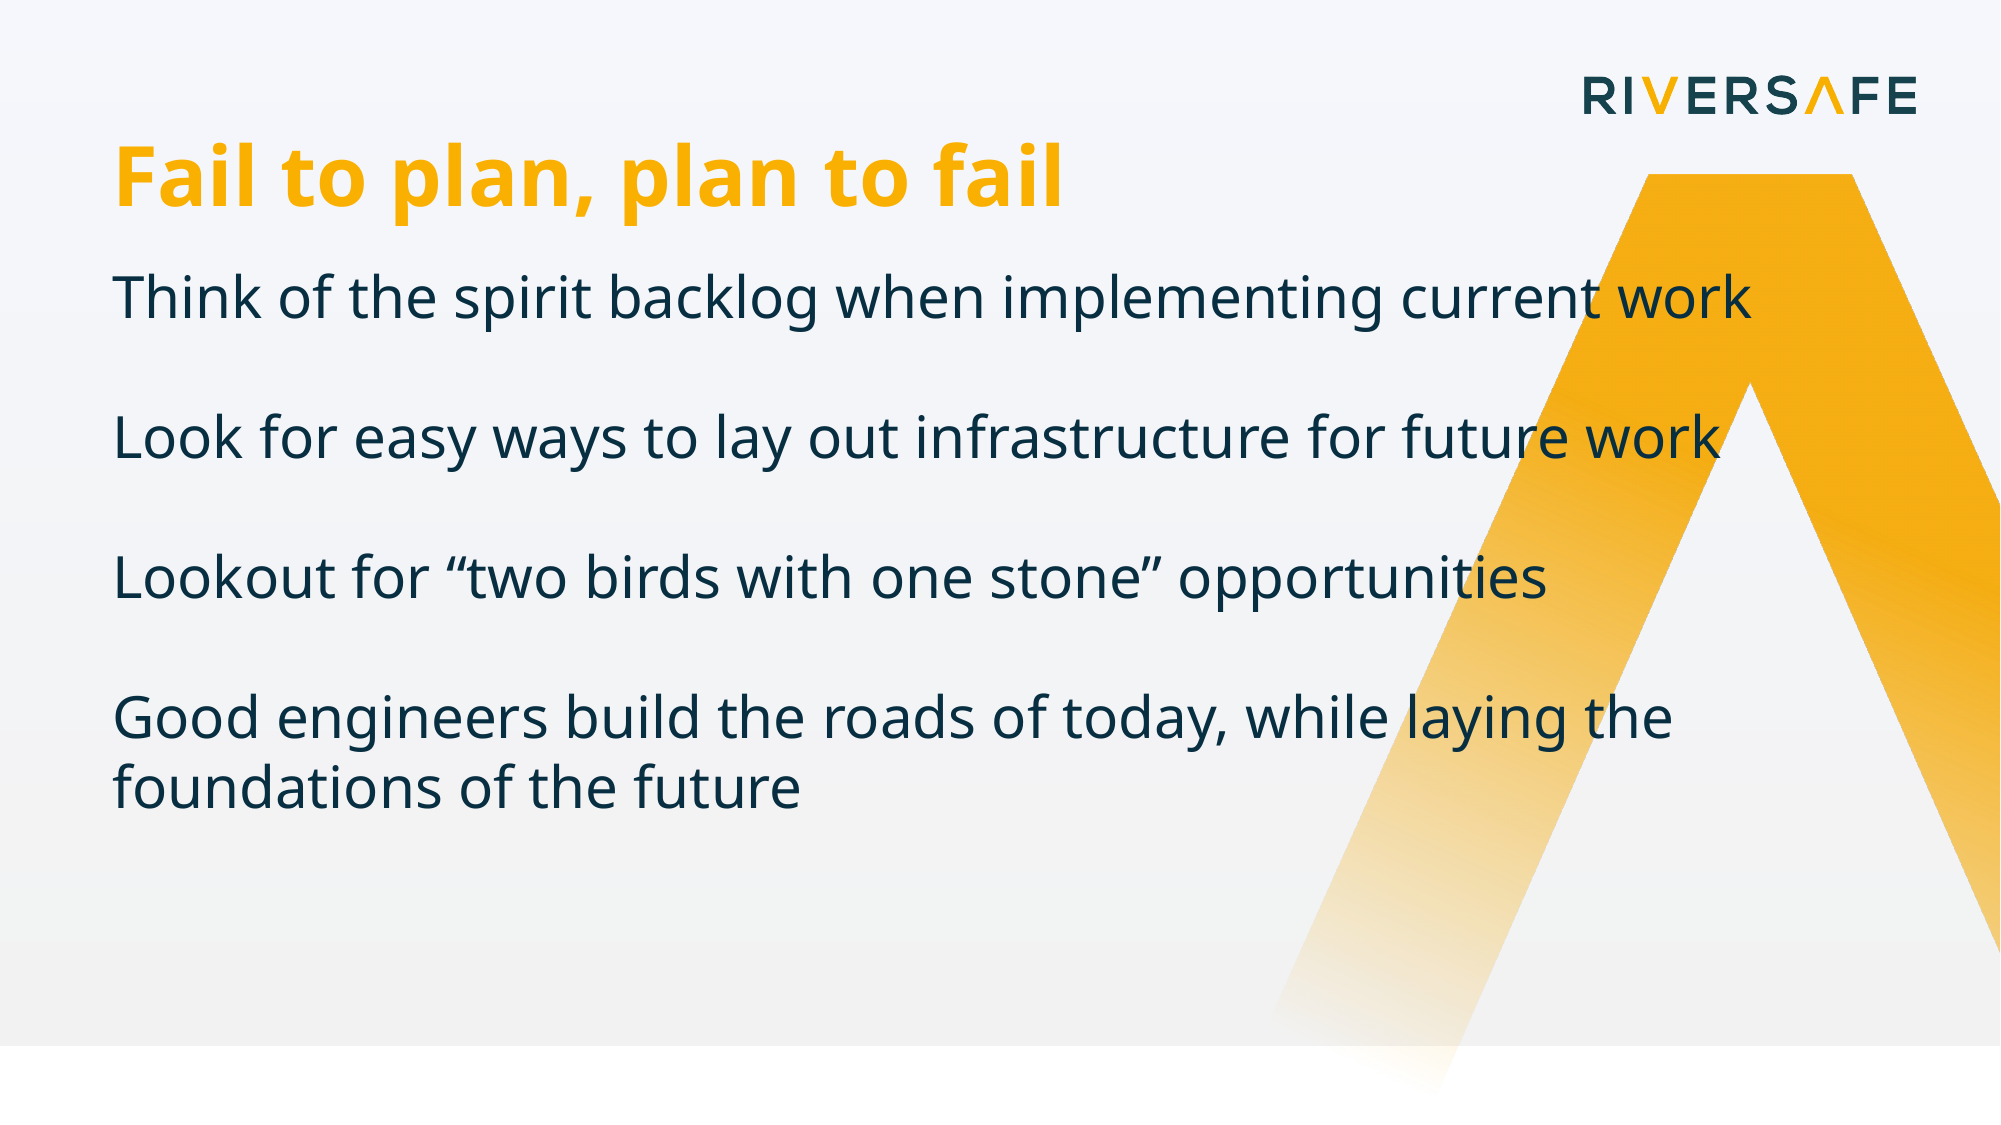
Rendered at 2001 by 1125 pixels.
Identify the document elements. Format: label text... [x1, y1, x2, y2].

text_box Think of the spirit backlog when implementing current work Look for easy ways to lay out infrastructure for future work Lookout for “two birds with one stone” opportunities Good engineers build the roads of today, while laying the foundations of the future [97, 252, 1892, 382]
text_box Fail to plan, plan to fail [97, 126, 1497, 207]
picture [1206, 174, 2001, 1125]
picture [1584, 75, 1916, 115]
